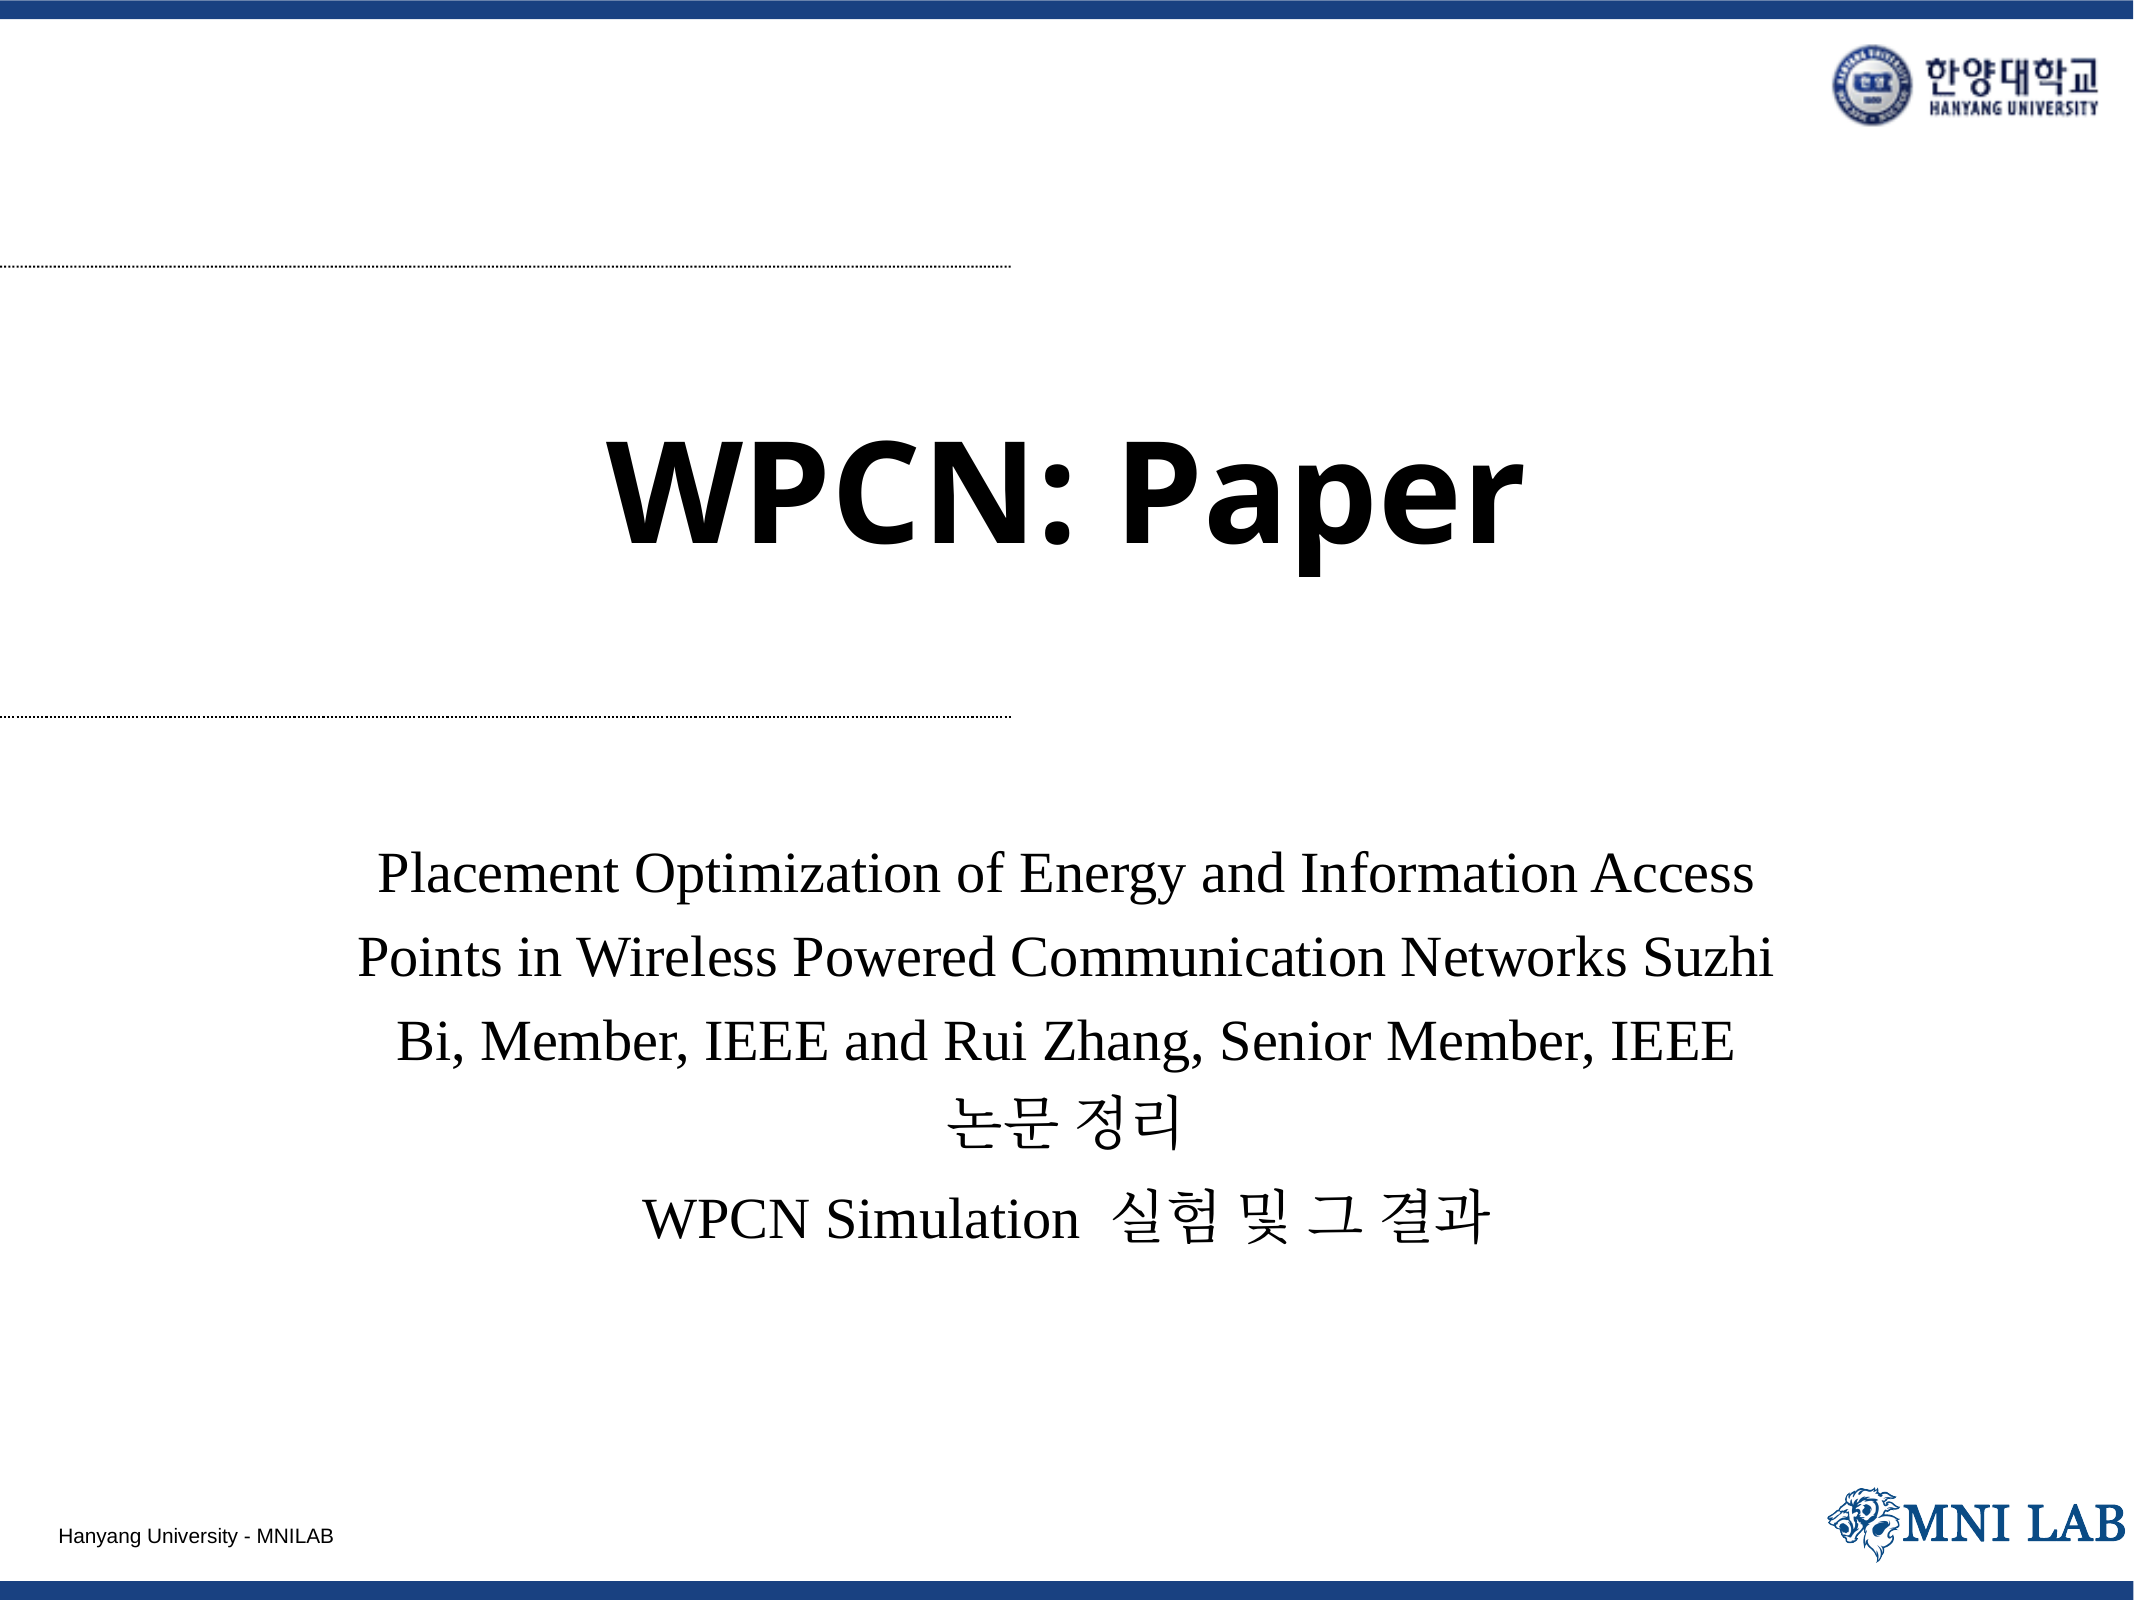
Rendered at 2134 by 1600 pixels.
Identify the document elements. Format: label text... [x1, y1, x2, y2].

picture [1827, 1487, 2128, 1563]
title WPCN: Paper [159, 314, 1974, 659]
list Placement Optimization of Energy and Information Access Points in Wireless Powered Communication Networks Suzhi Bi, Member, IEEE and Rui Zhang, Senior Member, IEEE 논문 정리 WPCN Simulation 실험 및 그 결과 [319, 716, 1814, 1355]
picture [1804, 43, 2134, 129]
